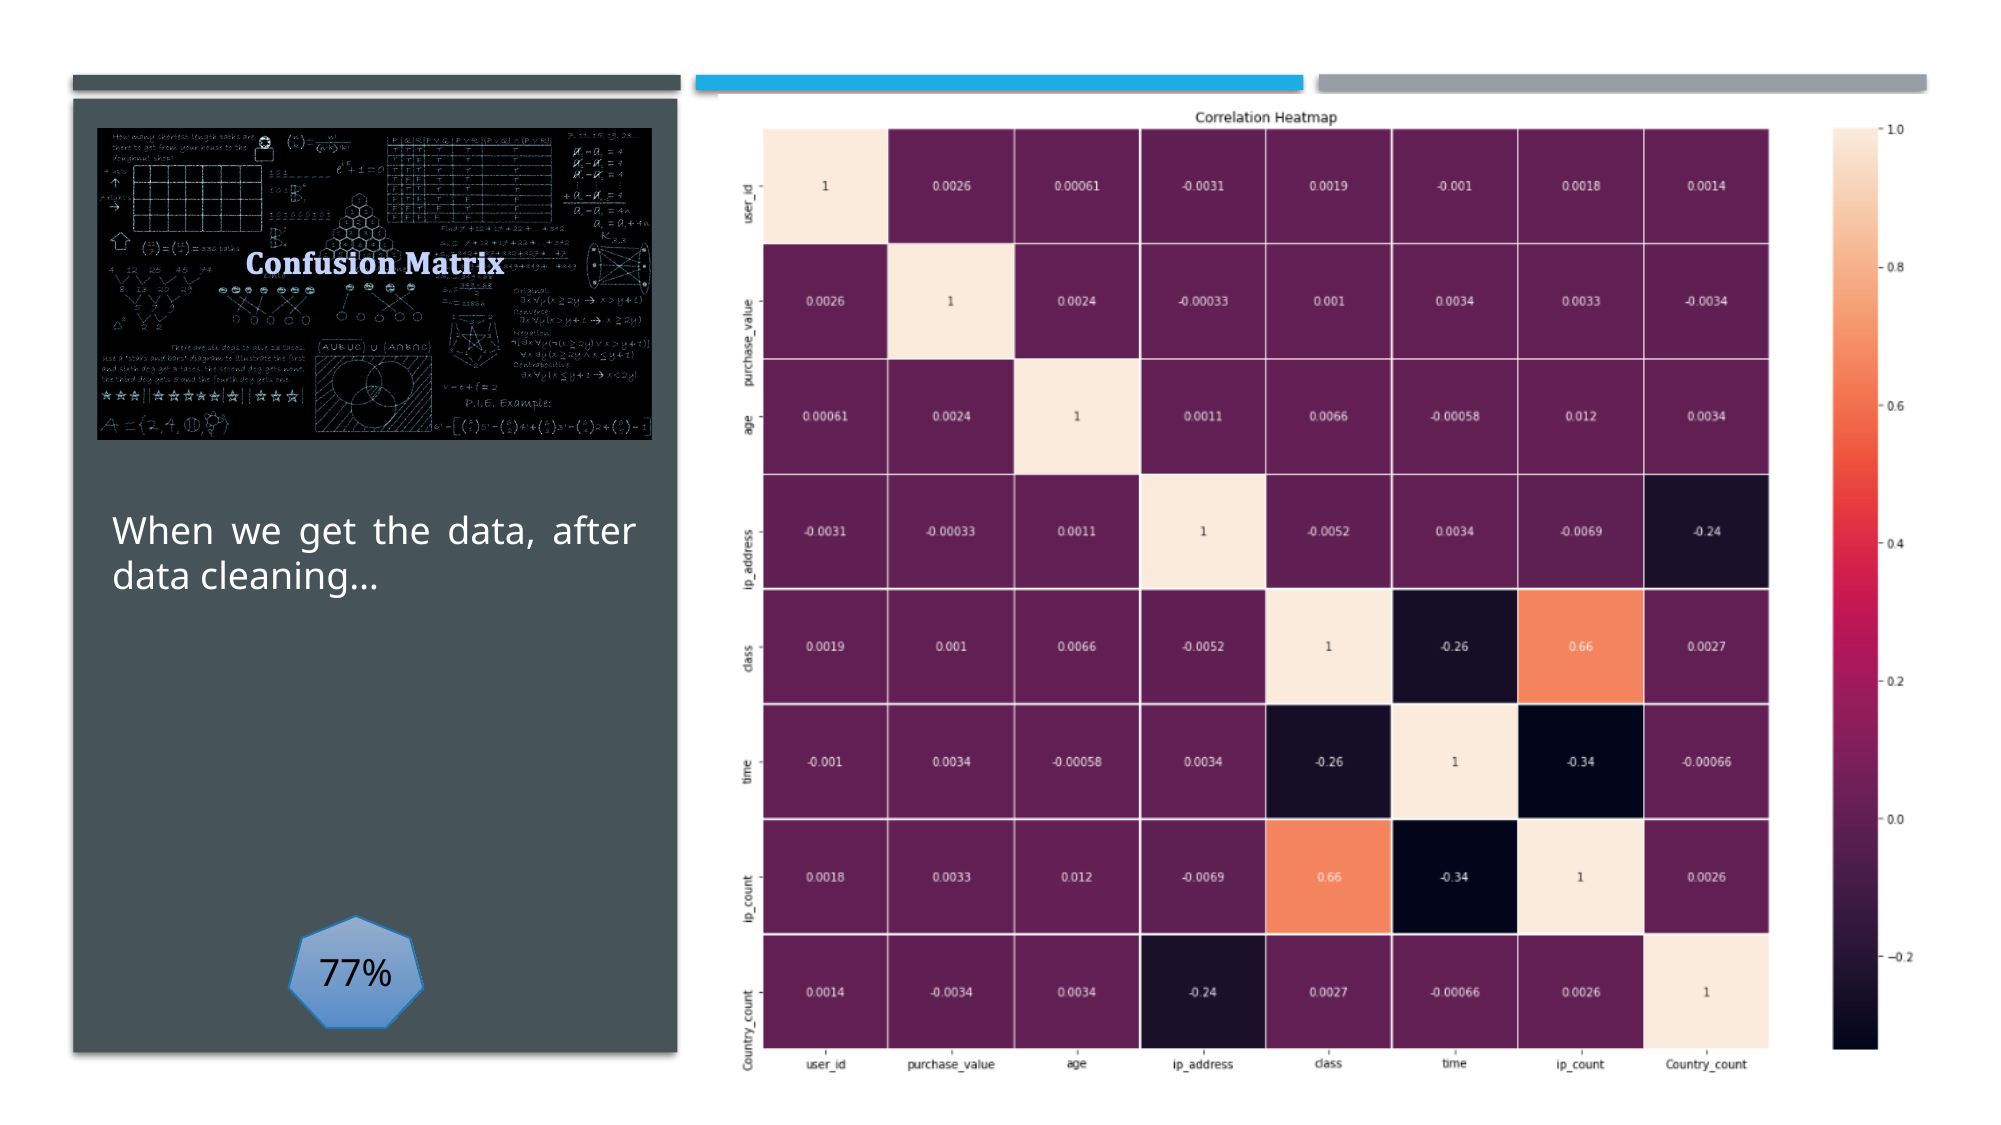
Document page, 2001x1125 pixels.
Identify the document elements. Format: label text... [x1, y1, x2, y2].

text_box 77% [287, 914, 425, 1030]
text_box When we get the data, after data cleaning… [97, 499, 652, 605]
picture [96, 127, 653, 441]
picture [717, 94, 1929, 1090]
